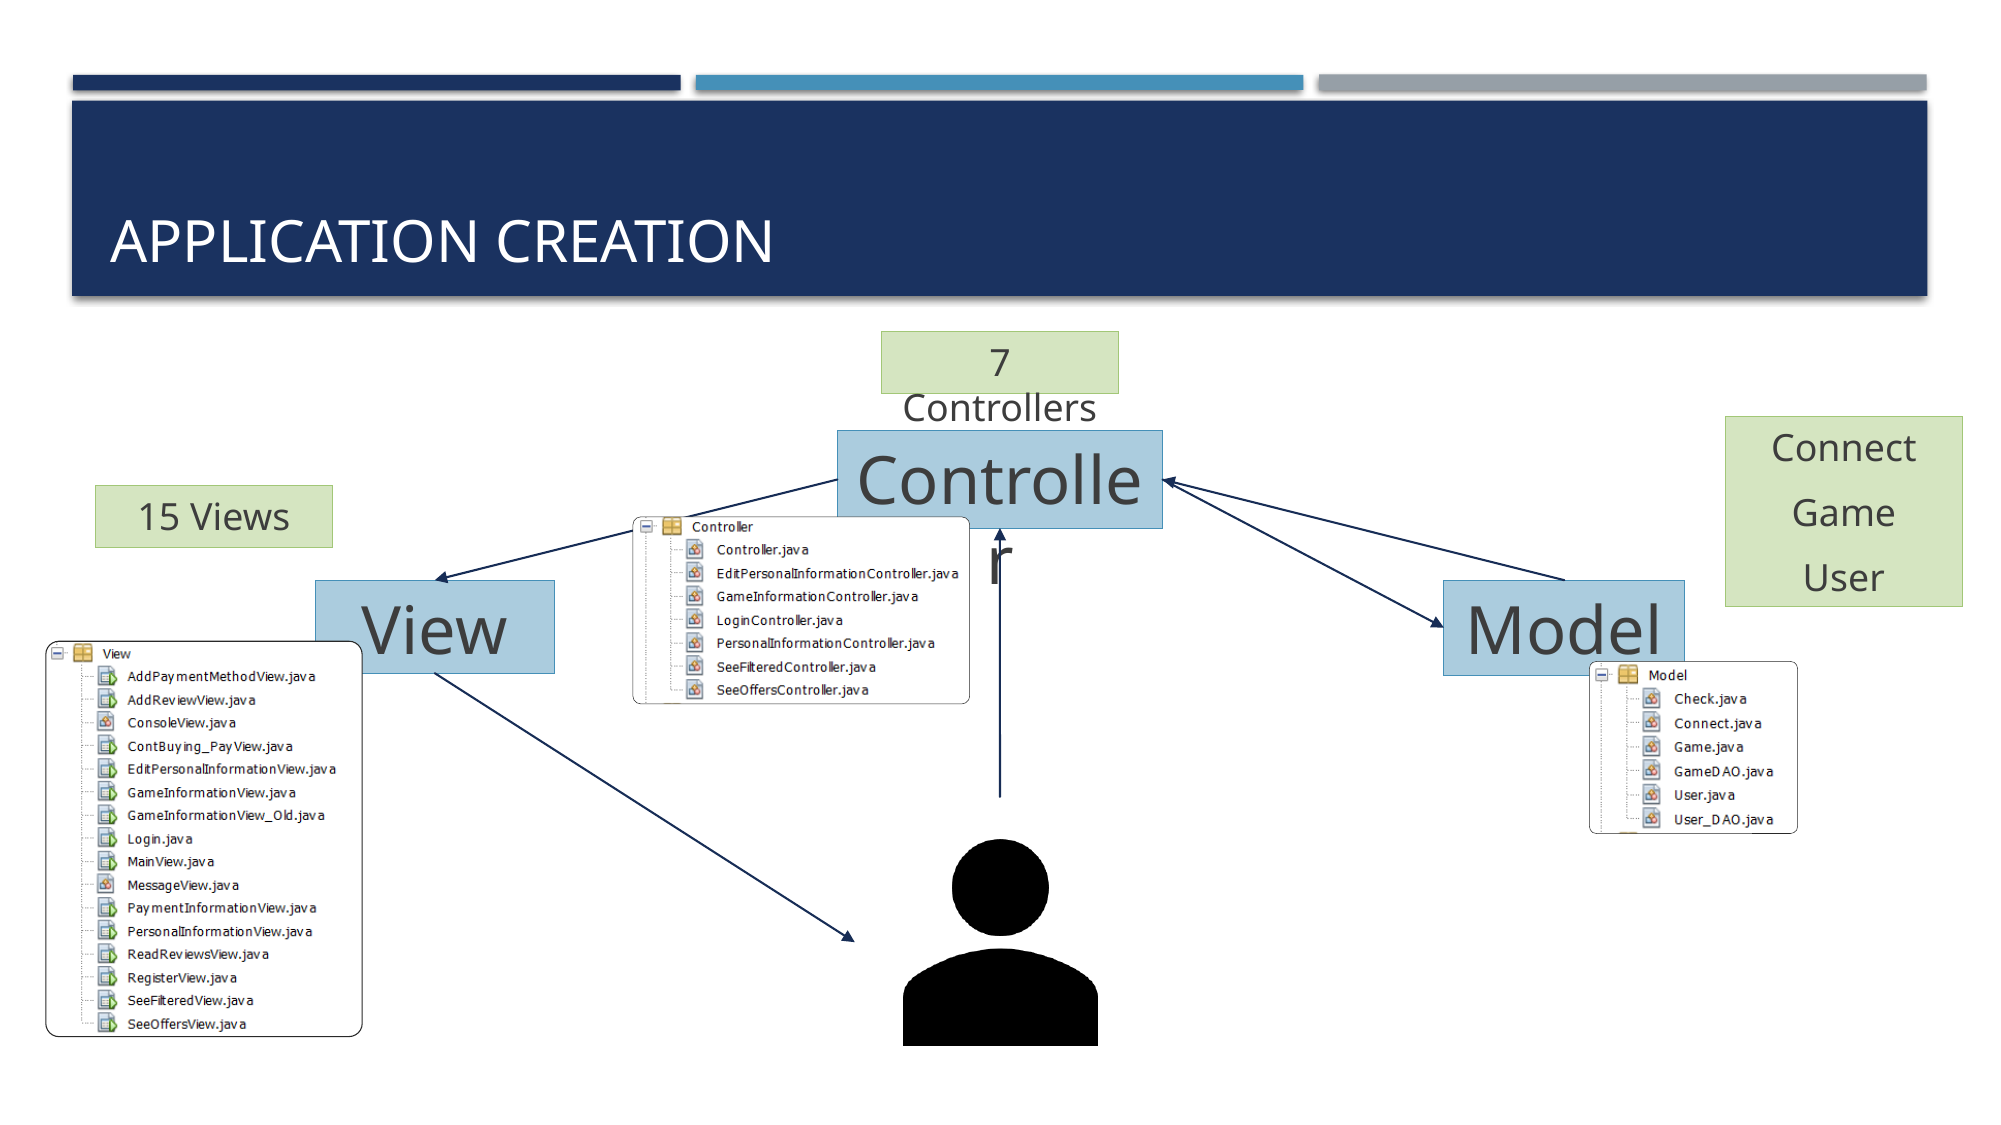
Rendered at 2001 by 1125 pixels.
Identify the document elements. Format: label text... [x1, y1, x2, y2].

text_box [1161, 589, 1445, 629]
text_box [434, 672, 856, 943]
text_box 15 Views [95, 485, 333, 548]
text_box Model [1443, 580, 1685, 676]
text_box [1162, 478, 1565, 581]
picture [854, 796, 1146, 1088]
text_box View [315, 580, 555, 674]
text_box Controller [837, 430, 1163, 529]
title Application Creation [95, 115, 1905, 282]
text_box 7 Controllers [881, 331, 1119, 394]
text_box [434, 478, 838, 581]
text_box Connect Game User [1725, 416, 1963, 607]
picture [632, 516, 971, 705]
picture [45, 640, 363, 1038]
picture [1588, 660, 1799, 835]
